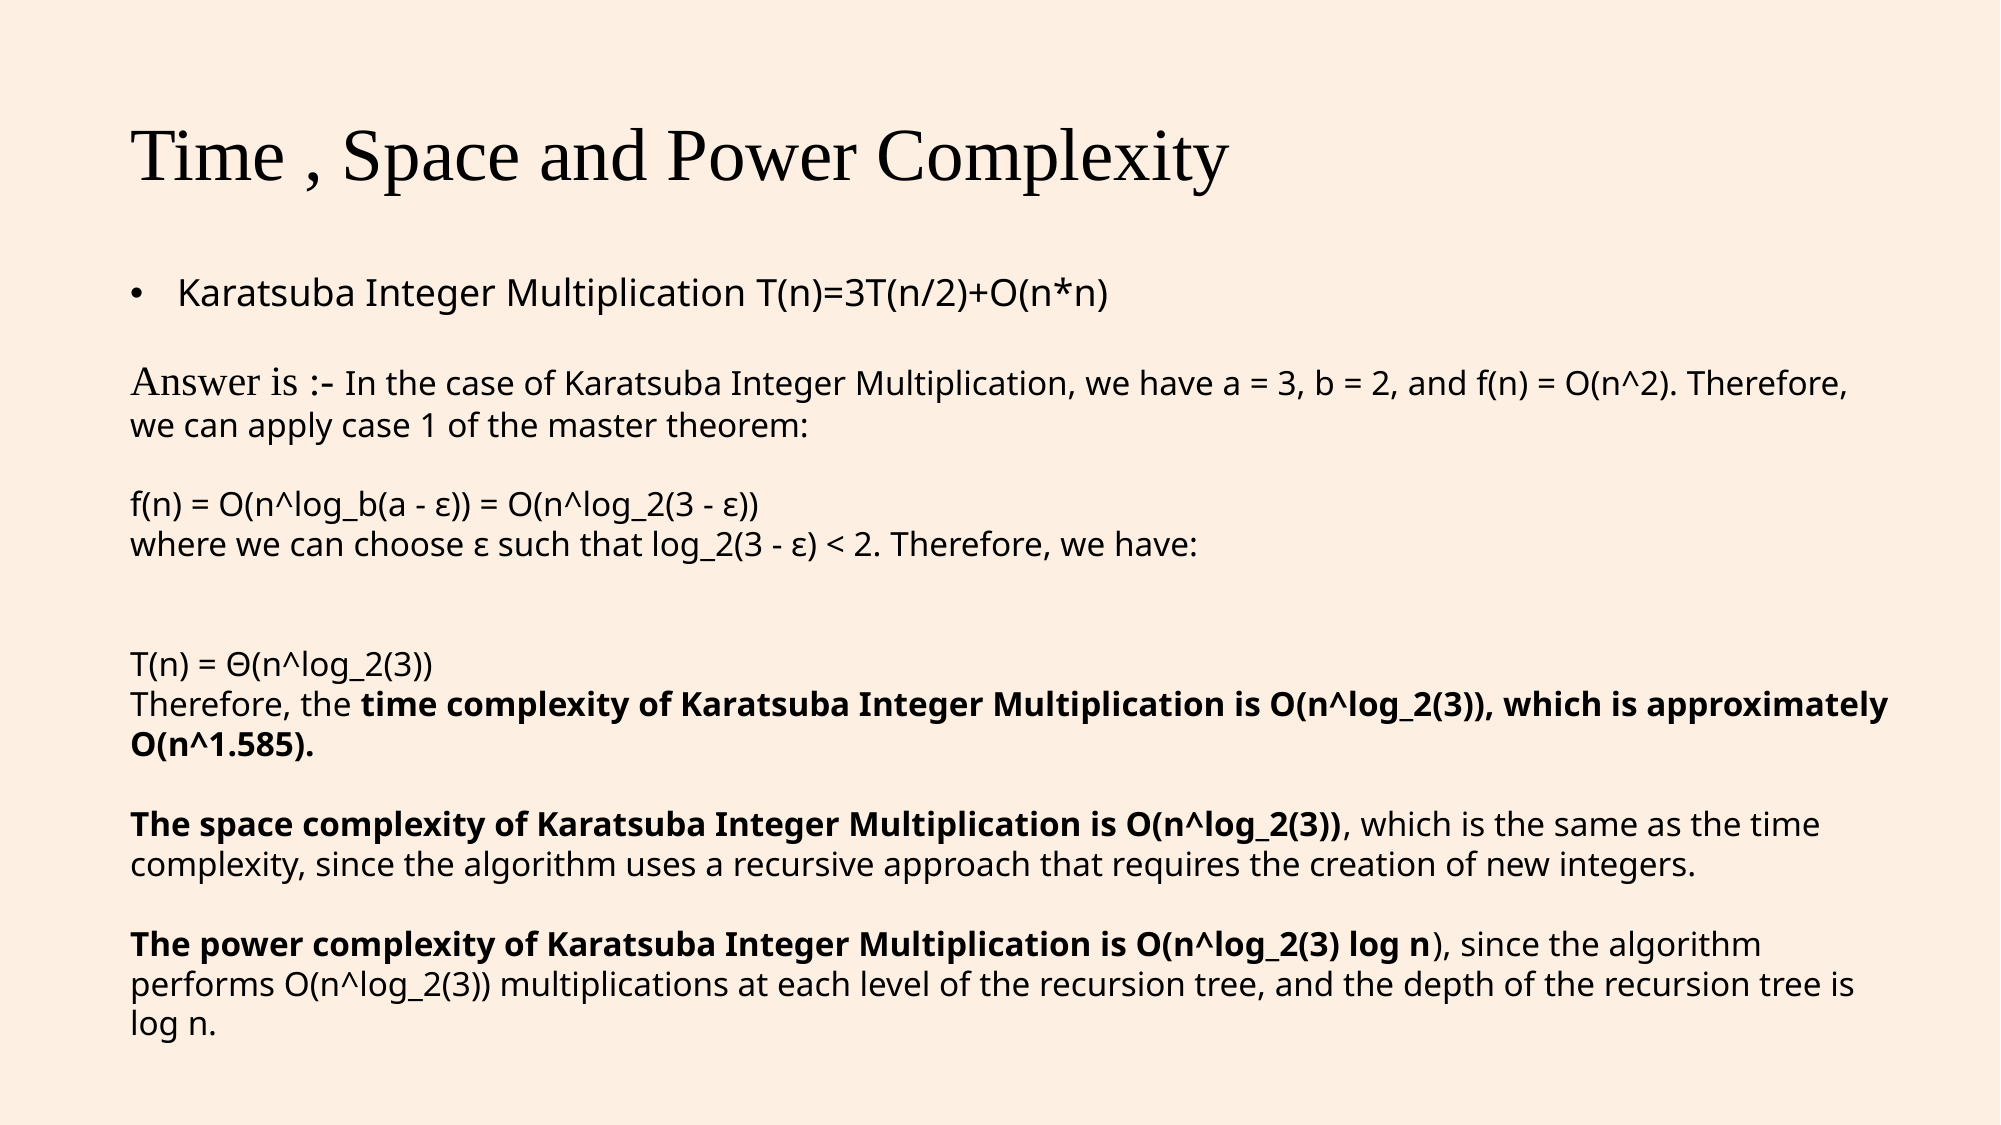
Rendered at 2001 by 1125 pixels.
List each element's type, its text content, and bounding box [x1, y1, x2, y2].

text_box Answer is :- In the case of Karatsuba Integer Multiplication, we have a = 3, b = 2, and f(n) = O(n^2). Therefore, we can apply case 1 of the master theorem: f(n) = O(n^log_b(a - ε)) = O(n^log_2(3 - ε)) where we can choose ε such that log_2(3 - ε) < 2. Therefore, we have: T(n) = Θ(n^log_2(3)) Therefore, the time complexity of Karatsuba Integer Multiplication is O(n^log_2(3)), which is approximately O(n^1.585). The space complexity of Karatsuba Integer Multiplication is O(n^log_2(3)), which is the same as the time complexity, since the algorithm uses a recursive approach that requires the creation of new integers. The power complexity of Karatsuba Integer Multiplication is O(n^log_2(3) log n), since the algorithm performs O(n^log_2(3)) multiplications at each level of the recursion tree, and the depth of the recursion tree is log n. [115, 346, 1906, 1125]
title Time , Space and Power Complexity [115, 108, 1841, 236]
text_box Karatsuba Integer Multiplication T(n)=3T(n/2)+O(n*n) [115, 266, 1841, 333]
